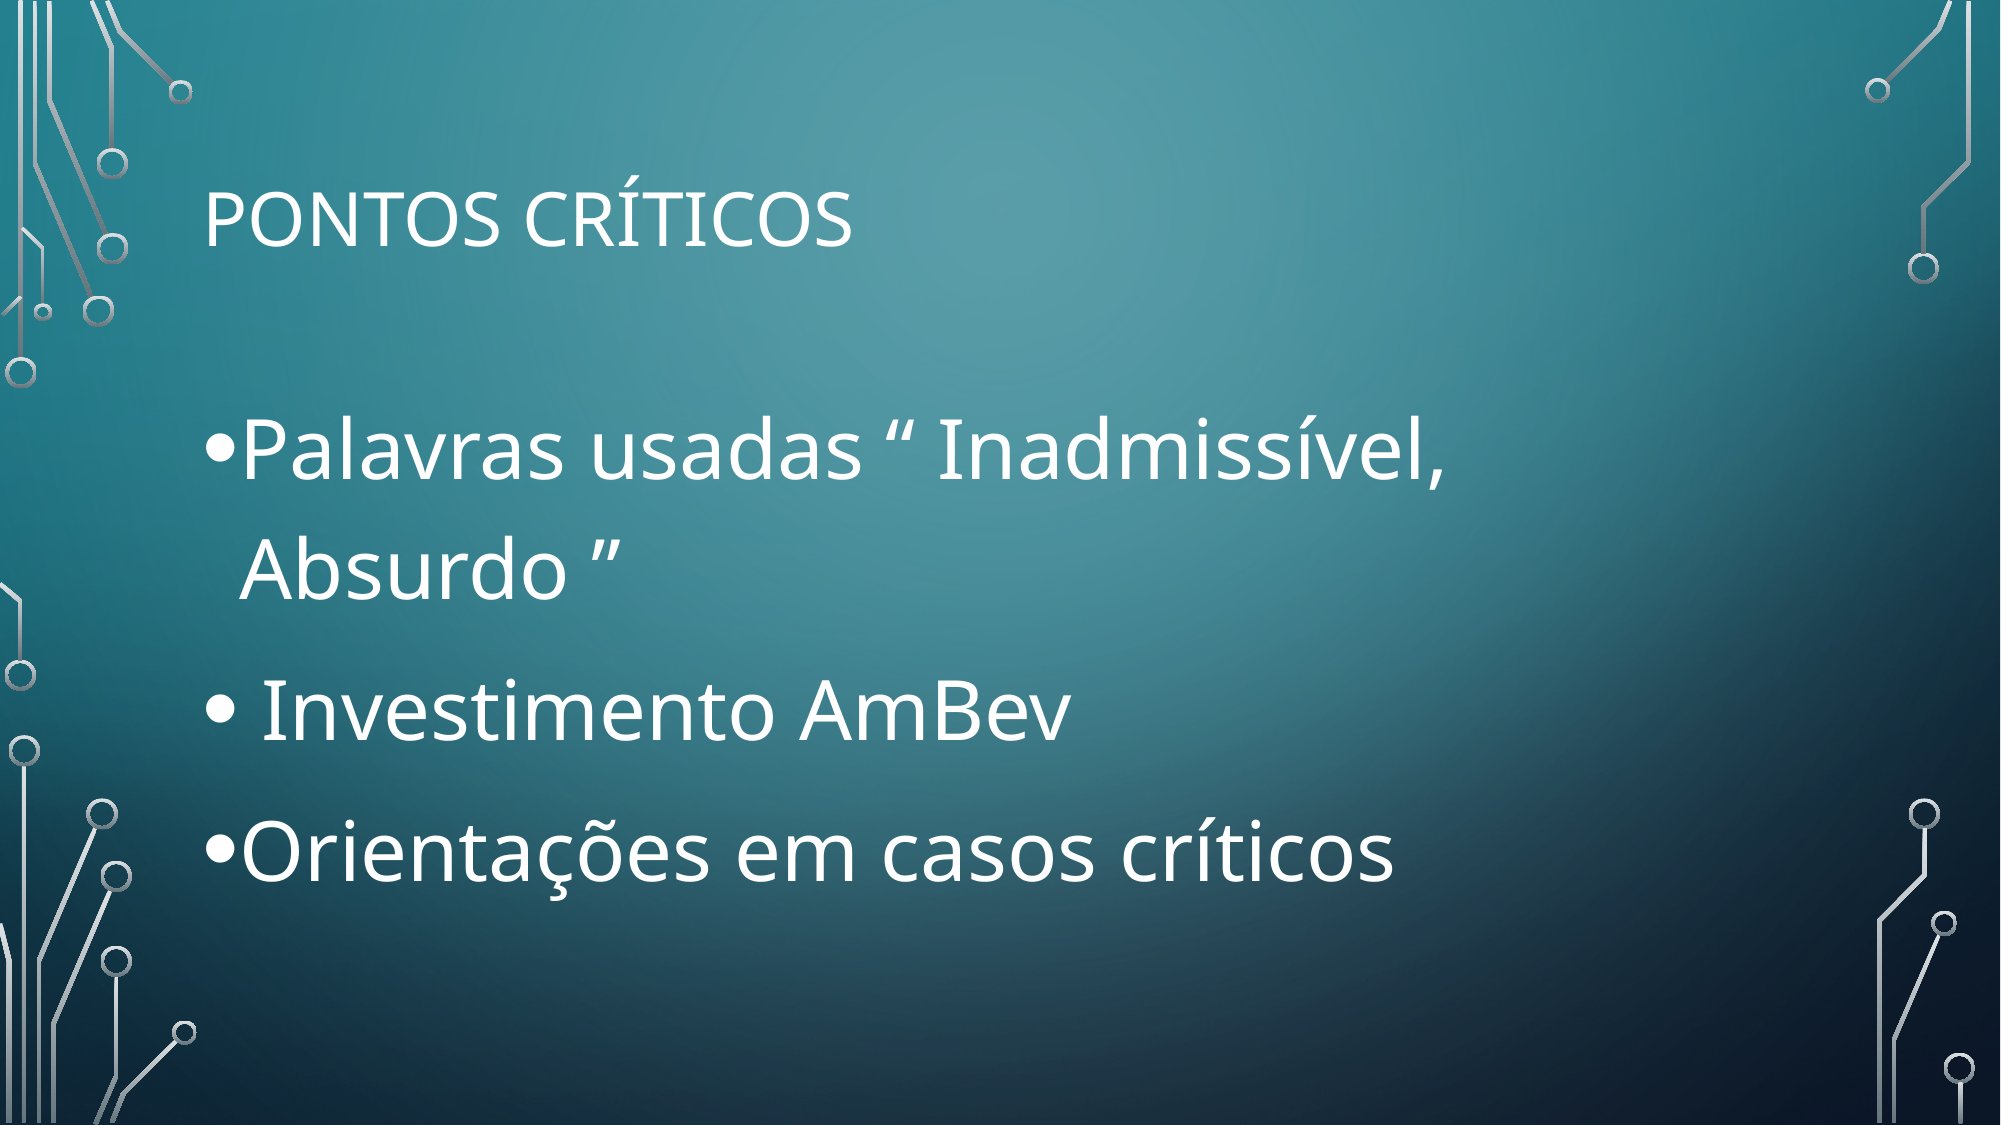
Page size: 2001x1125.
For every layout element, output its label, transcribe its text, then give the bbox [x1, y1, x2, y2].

title Pontos críticos [187, 101, 1813, 344]
list Palavras usadas “ Inadmissível, Absurdo ” Investimento AmBev Orientações em casos críticos [187, 369, 1813, 950]
